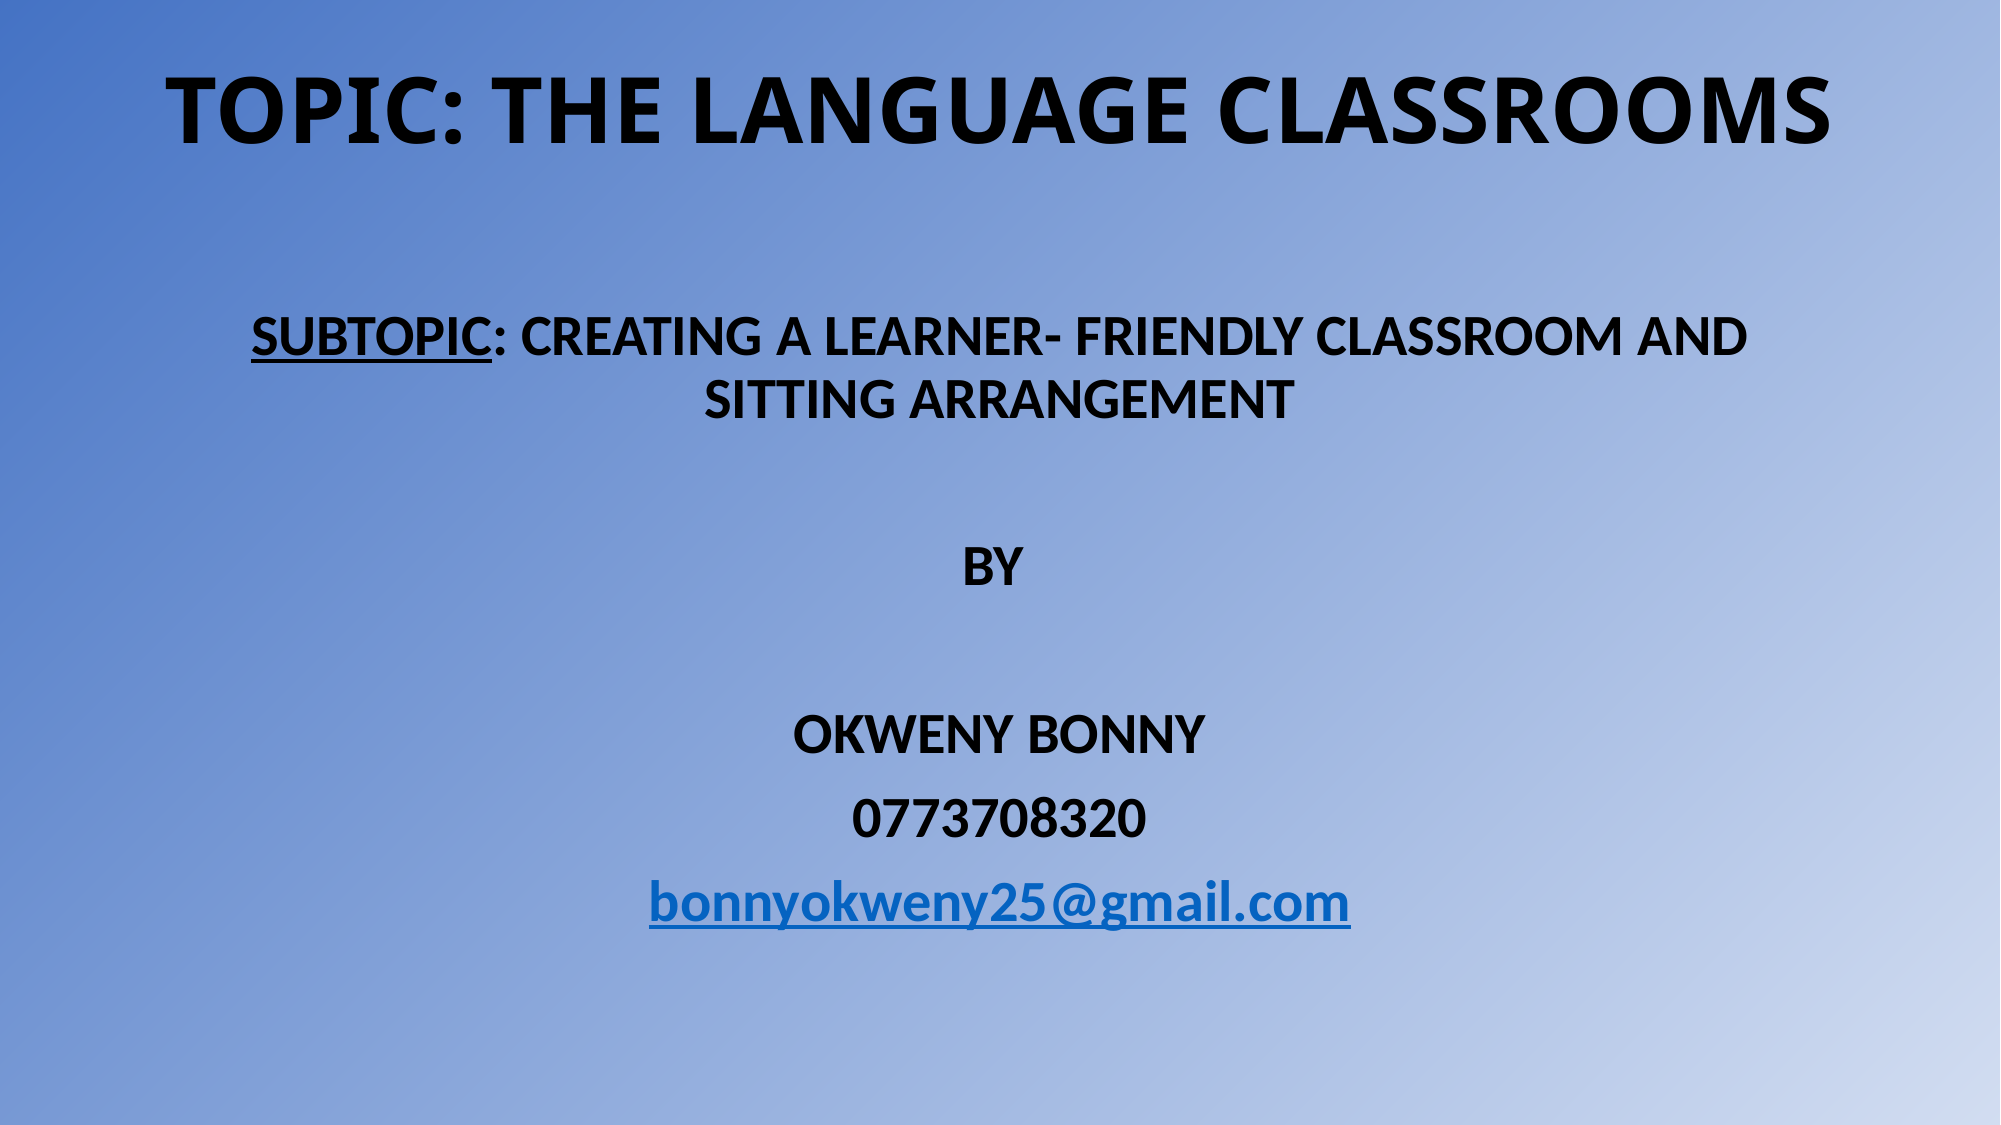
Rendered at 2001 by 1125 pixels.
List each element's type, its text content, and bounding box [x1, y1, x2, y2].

title TOPIC: THE LANGUAGE CLASSROOMS [137, 59, 1863, 278]
list SUBTOPIC: CREATING A LEARNER- FRIENDLY CLASSROOM AND SITTING ARRANGEMENT BY OKWENY BONNY 0773708320 bonnyokweny25@gmail.com [137, 297, 1863, 1014]
